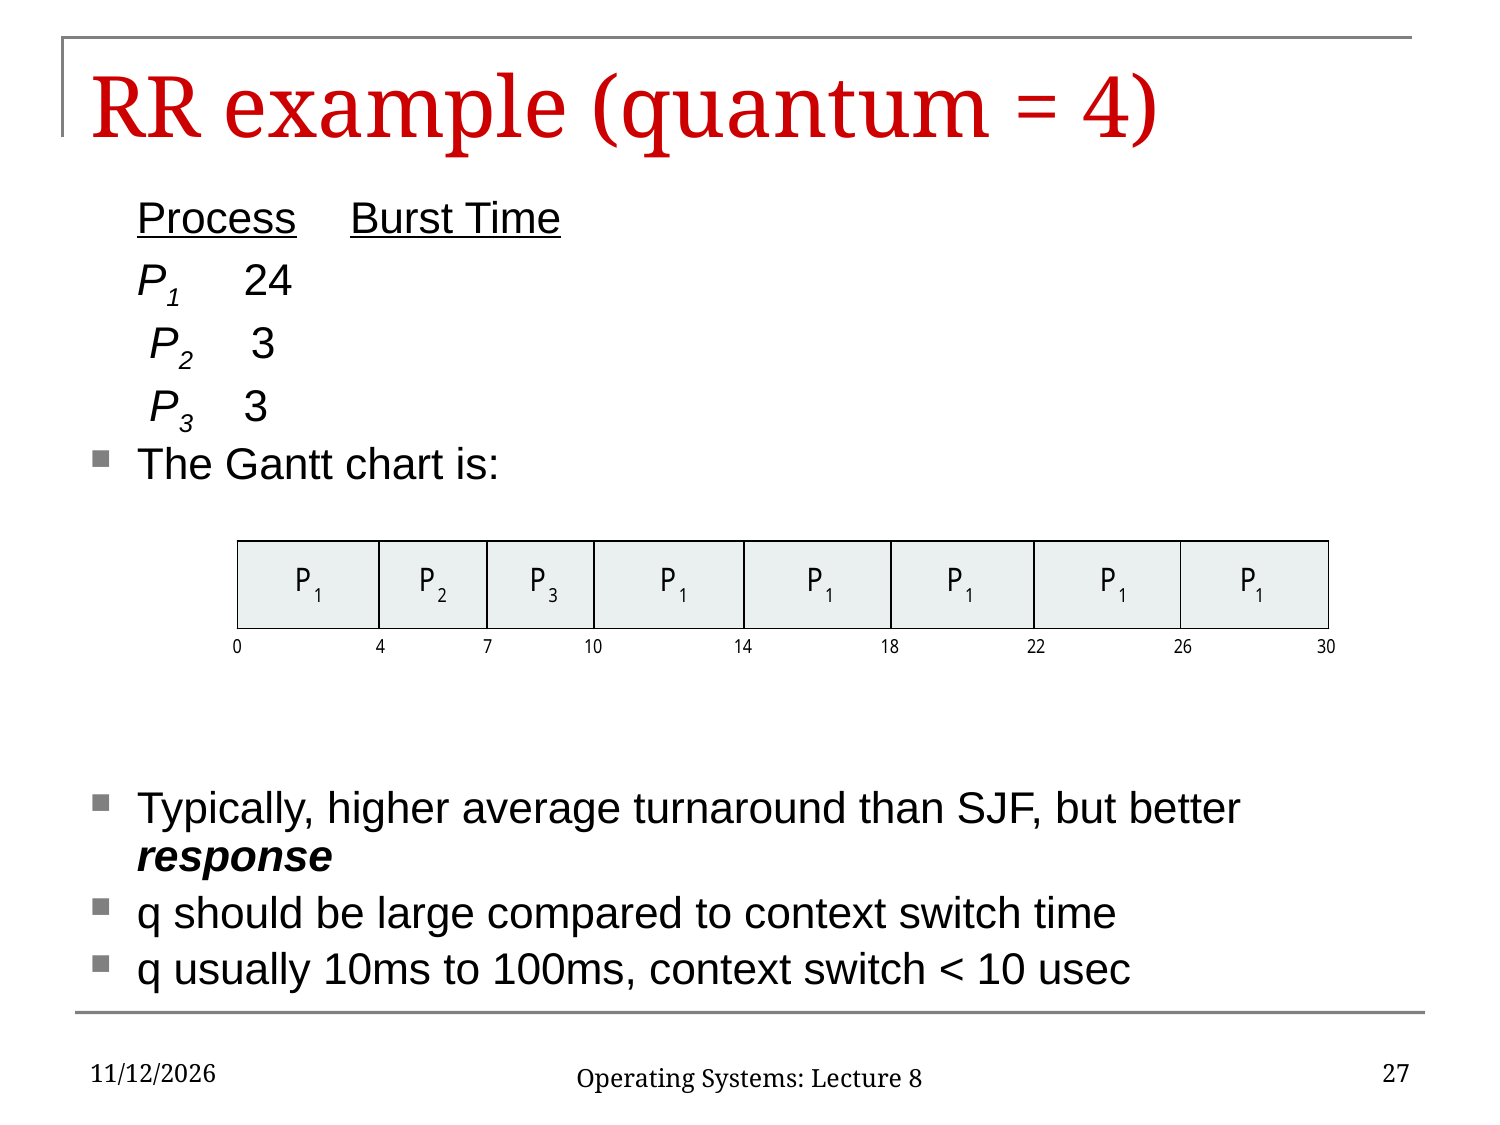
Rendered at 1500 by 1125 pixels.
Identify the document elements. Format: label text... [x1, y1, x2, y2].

slide_number 27 [1074, 1023, 1426, 1100]
footer Operating Systems: Lecture 8 [512, 1024, 988, 1101]
title RR example (quantum = 4) [75, 45, 1425, 163]
list Process Burst Time P1 24 P2 3 P3 3 The Gantt chart is: Typically, higher average turnaround than SJF, but better response q should be large compared to context switch time q usually 10ms to 100ms, context switch < 10 usec [75, 187, 1425, 1006]
picture [229, 529, 1341, 660]
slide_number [74, 1023, 426, 1100]
